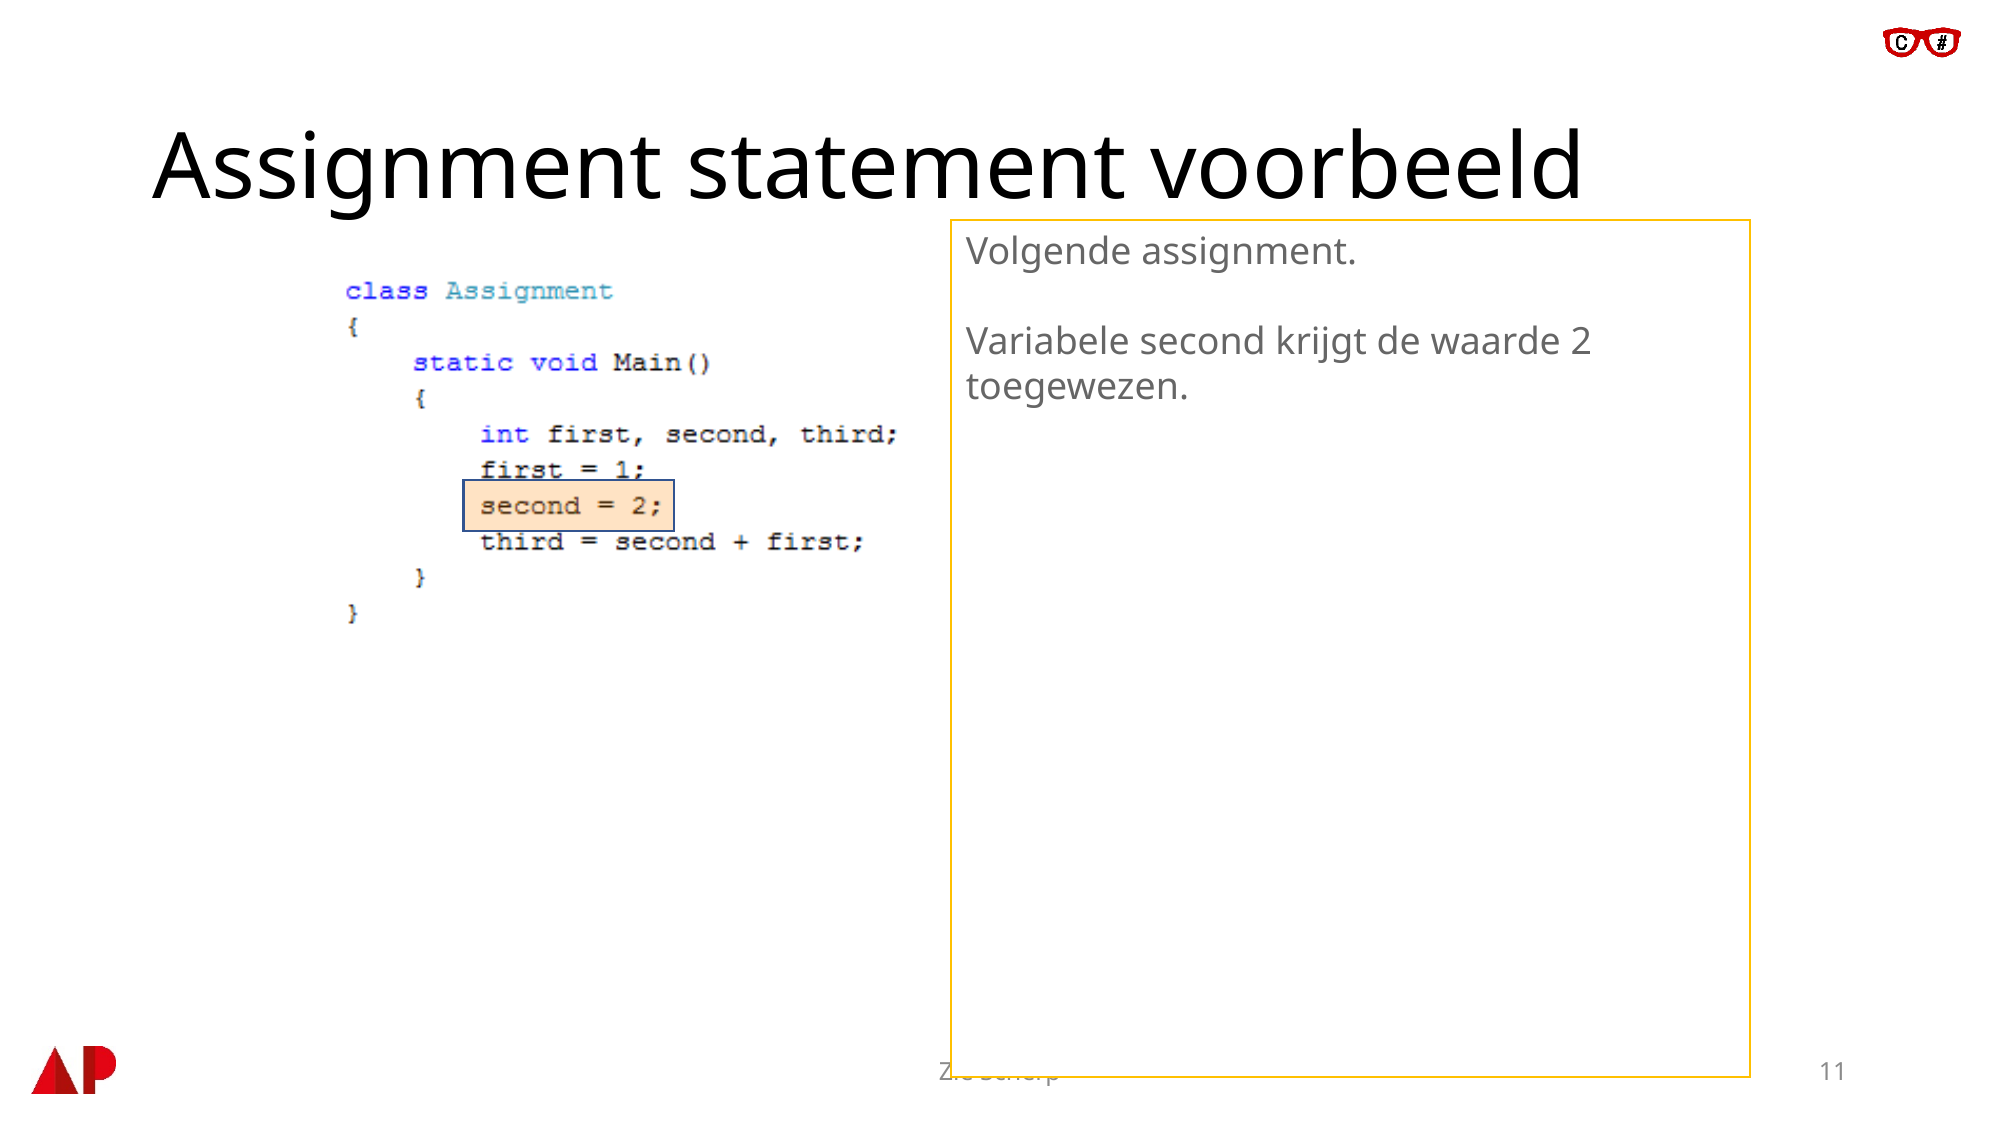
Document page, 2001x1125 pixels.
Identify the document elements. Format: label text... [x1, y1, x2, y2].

text_box Volgende assignment. Variabele second krijgt de waarde 2 toegewezen. [950, 219, 1751, 1078]
picture [341, 272, 954, 643]
picture [1879, 0, 1964, 85]
footer Zie Scherp [662, 1042, 1338, 1103]
slide_number 11 [1412, 1042, 1863, 1103]
title Assignment statement voorbeeld [137, 59, 1863, 278]
picture [31, 1046, 116, 1094]
